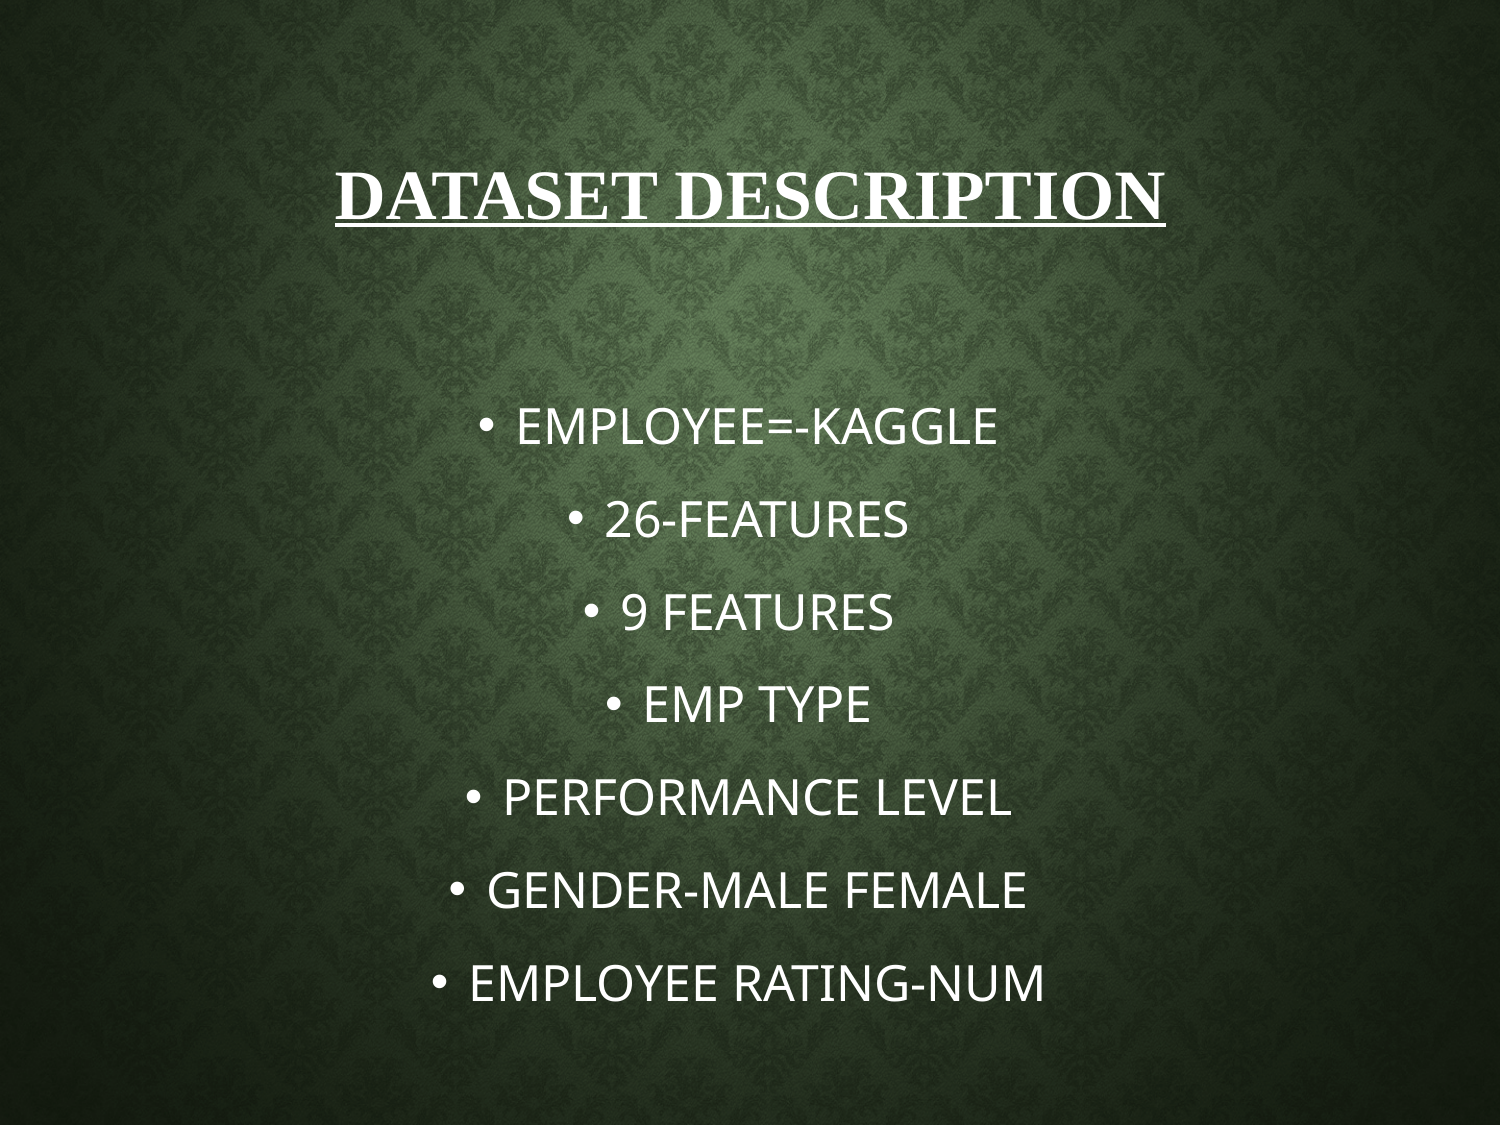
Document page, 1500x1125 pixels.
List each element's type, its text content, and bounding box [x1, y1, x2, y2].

title Dataset Description [152, 54, 1348, 339]
list EMPLOYEE=-KAGGLE 26-FEATURES 9 FEATURES EMP TYPE PERFORMANCE LEVEL GENDER-MALE FEMALE EMPLOYEE RATING-NUM [41, 375, 1437, 1125]
